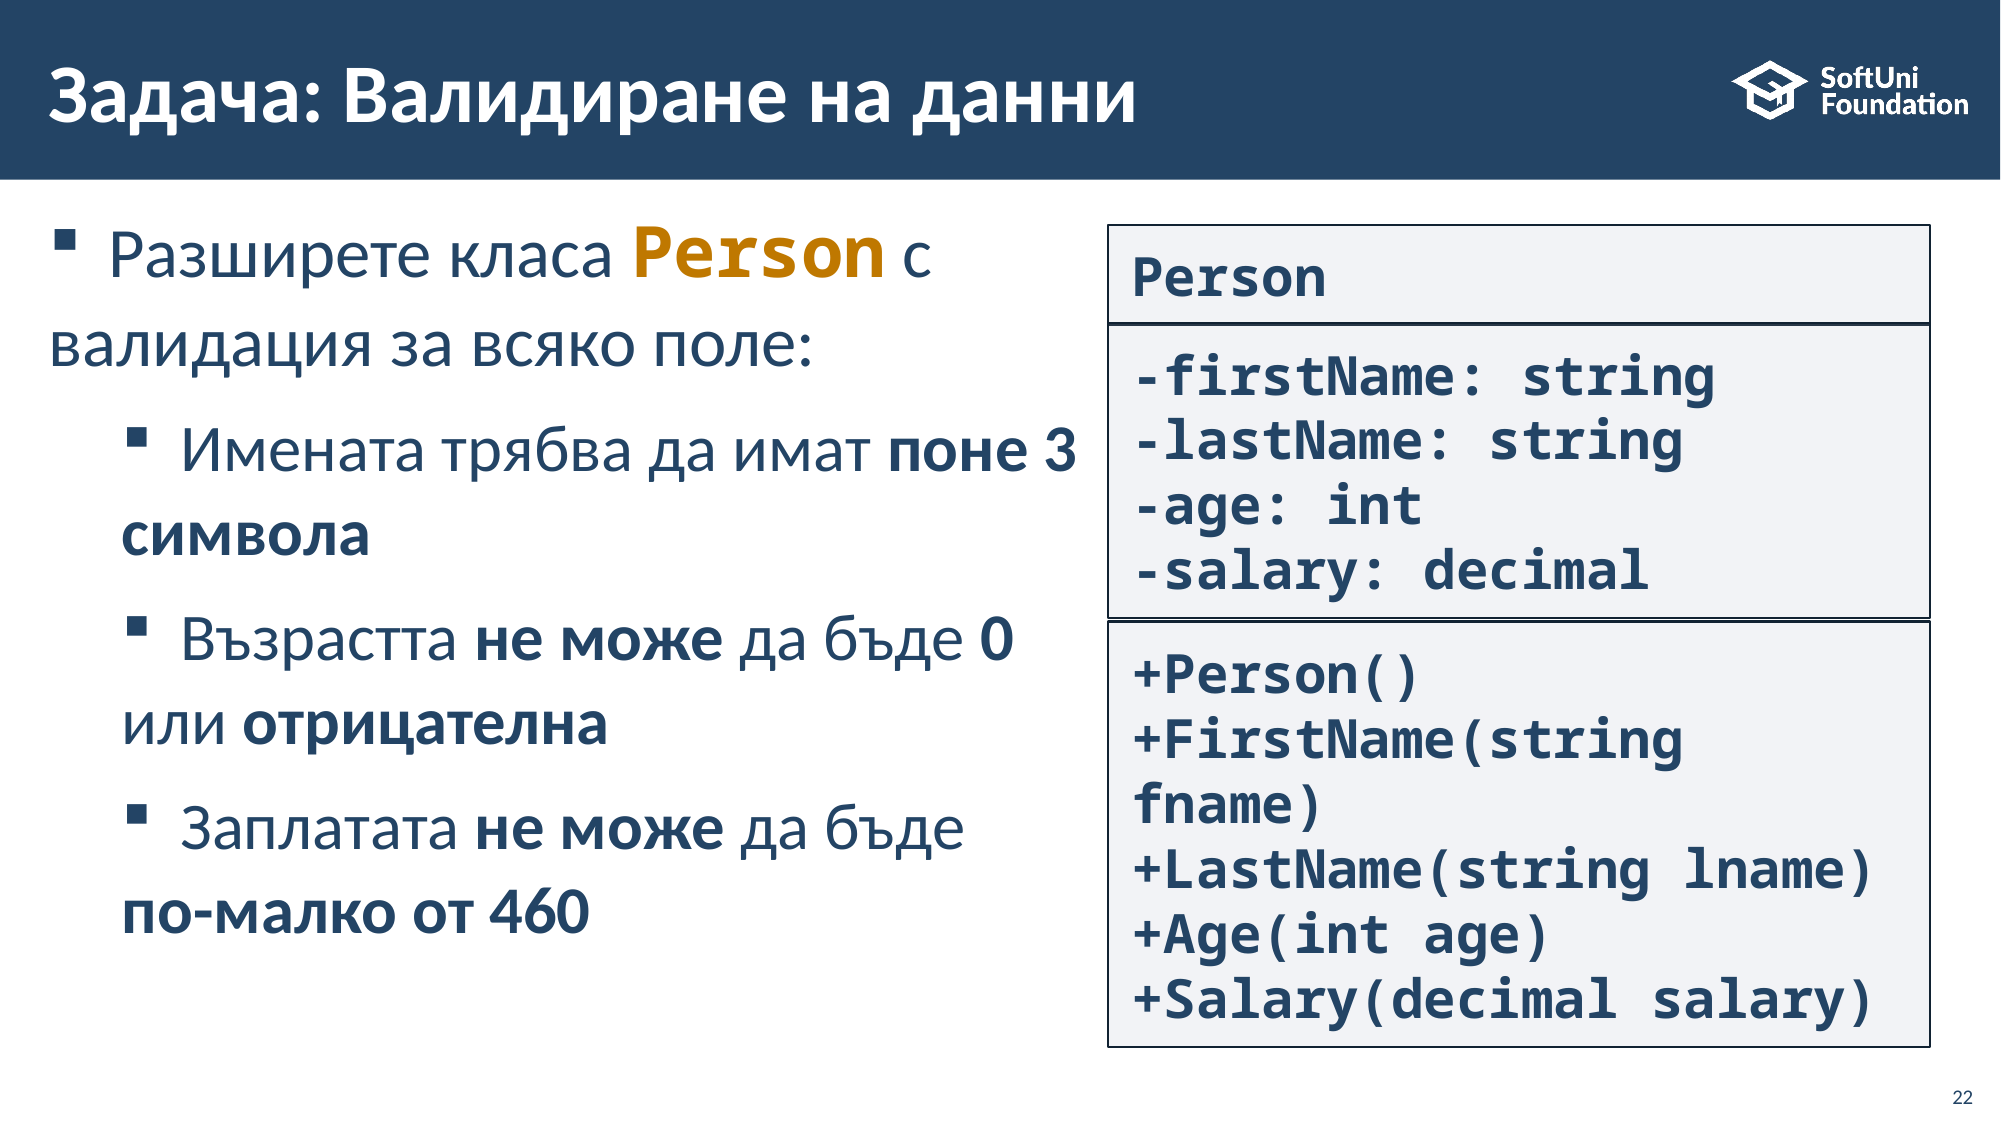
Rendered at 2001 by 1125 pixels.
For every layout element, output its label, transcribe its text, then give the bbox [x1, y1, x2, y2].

picture [1731, 60, 1968, 120]
list Разширете класа Person с валидация за всяко поле: Имената трябва да имат поне 3 символа Възрастта не може да бъде 0 или отрицателна Заплатата не може да бъде по-малко от 460 [31, 196, 1970, 1104]
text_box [1107, 224, 1931, 986]
text_box [509, 566, 540, 653]
title Задача: Валидиране на данни [31, 16, 1716, 162]
slide_number 22 [1927, 1067, 1989, 1117]
